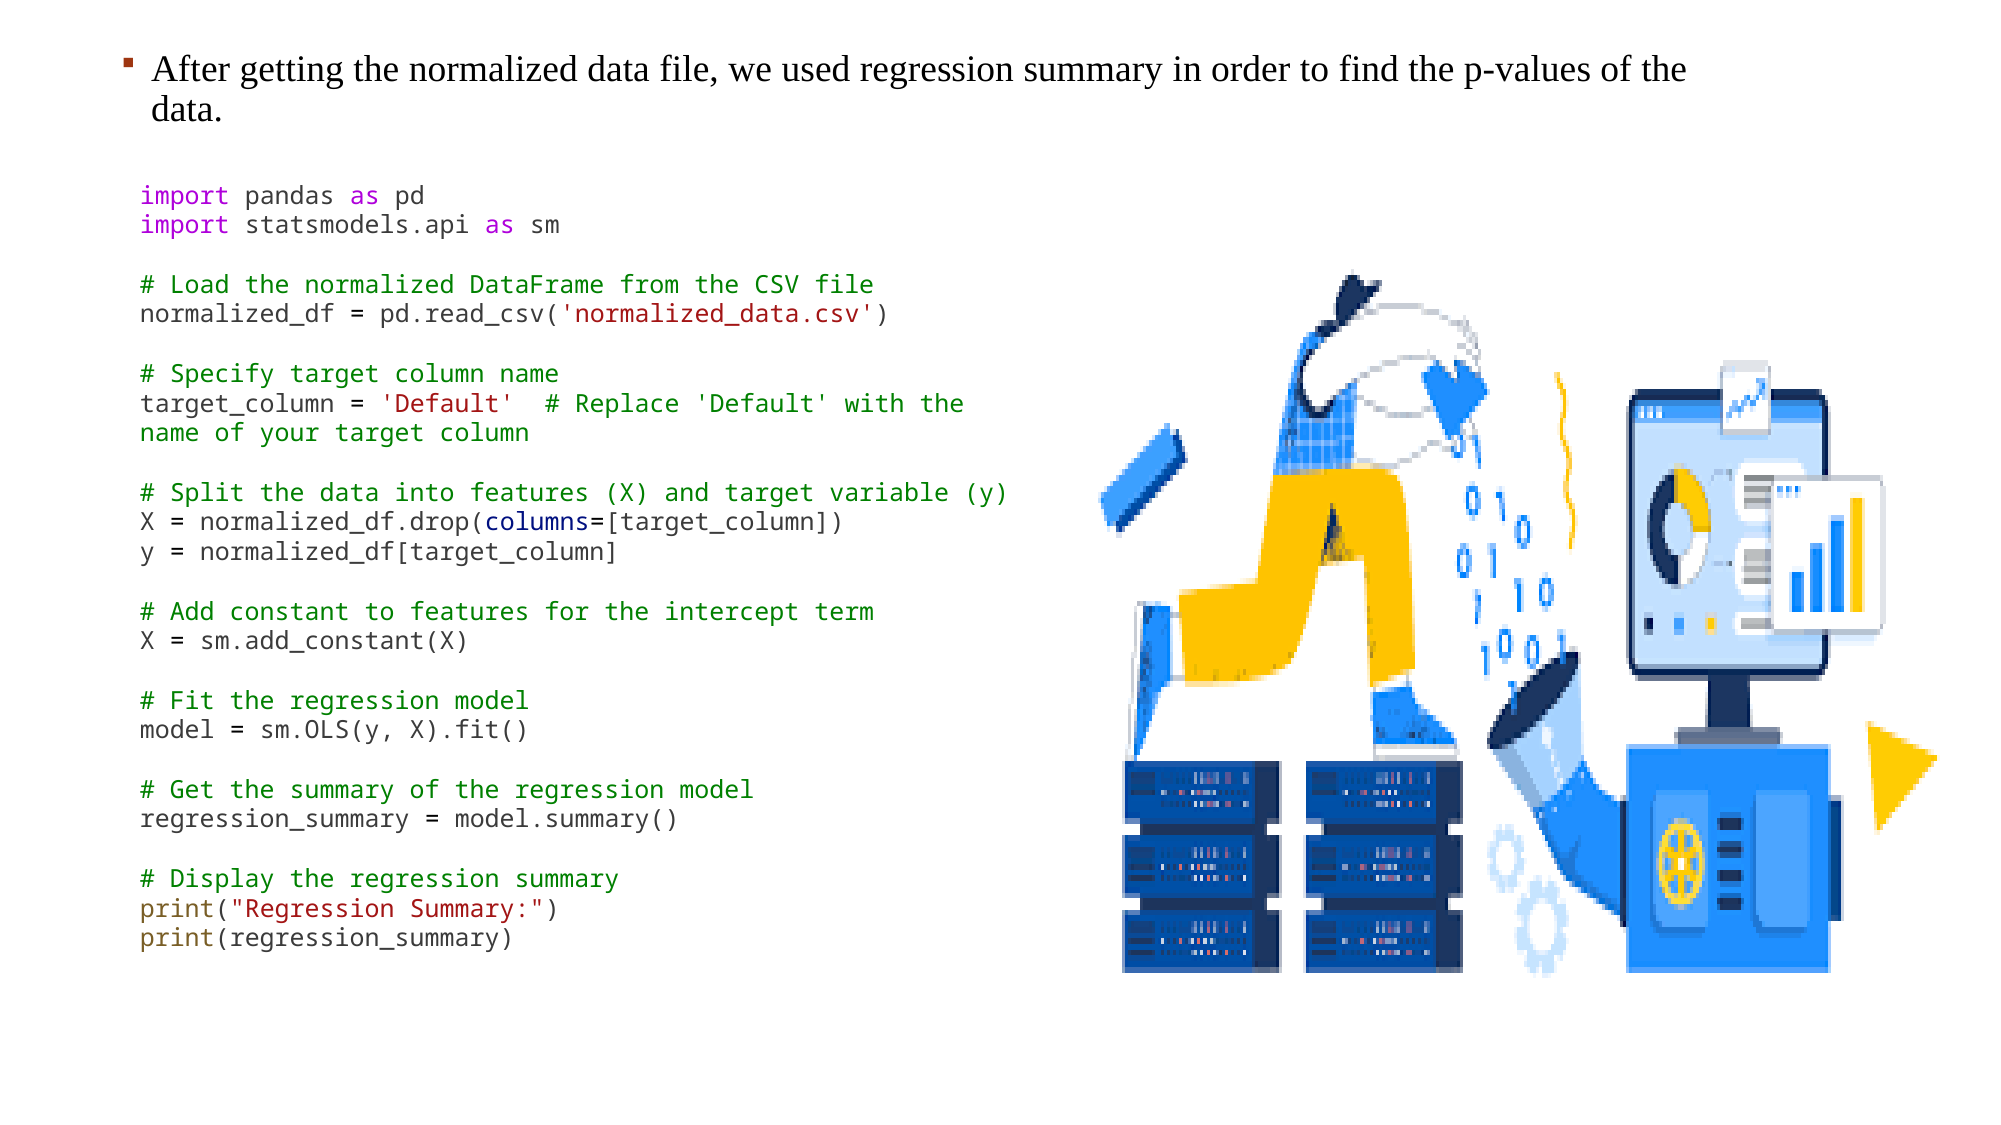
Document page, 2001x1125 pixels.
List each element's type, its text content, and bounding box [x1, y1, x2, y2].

list After getting the normalized data file, we used regression summary in order to find the p-values of the data. [106, 41, 1757, 172]
picture [1050, 172, 1989, 1099]
text_box import pandas as pd import statsmodels.api as sm # Load the normalized DataFrame from the CSV file normalized_df = pd.read_csv('normalized_data.csv') # Specify target column name target_column = 'Default' # Replace 'Default' with the name of your target column # Split the data into features (X) and target variable (y) X = normalized_df.drop(columns=[target_column]) y = normalized_df[target_column] # Add constant to features for the intercept term X = sm.add_constant(X) # Fit the regression model model = sm.OLS(y, X).fit() # Get the summary of the regression model regression_summary = model.summary() # Display the regression summary print("Regression Summary:") print(regression_summary) [50, 172, 1049, 960]
